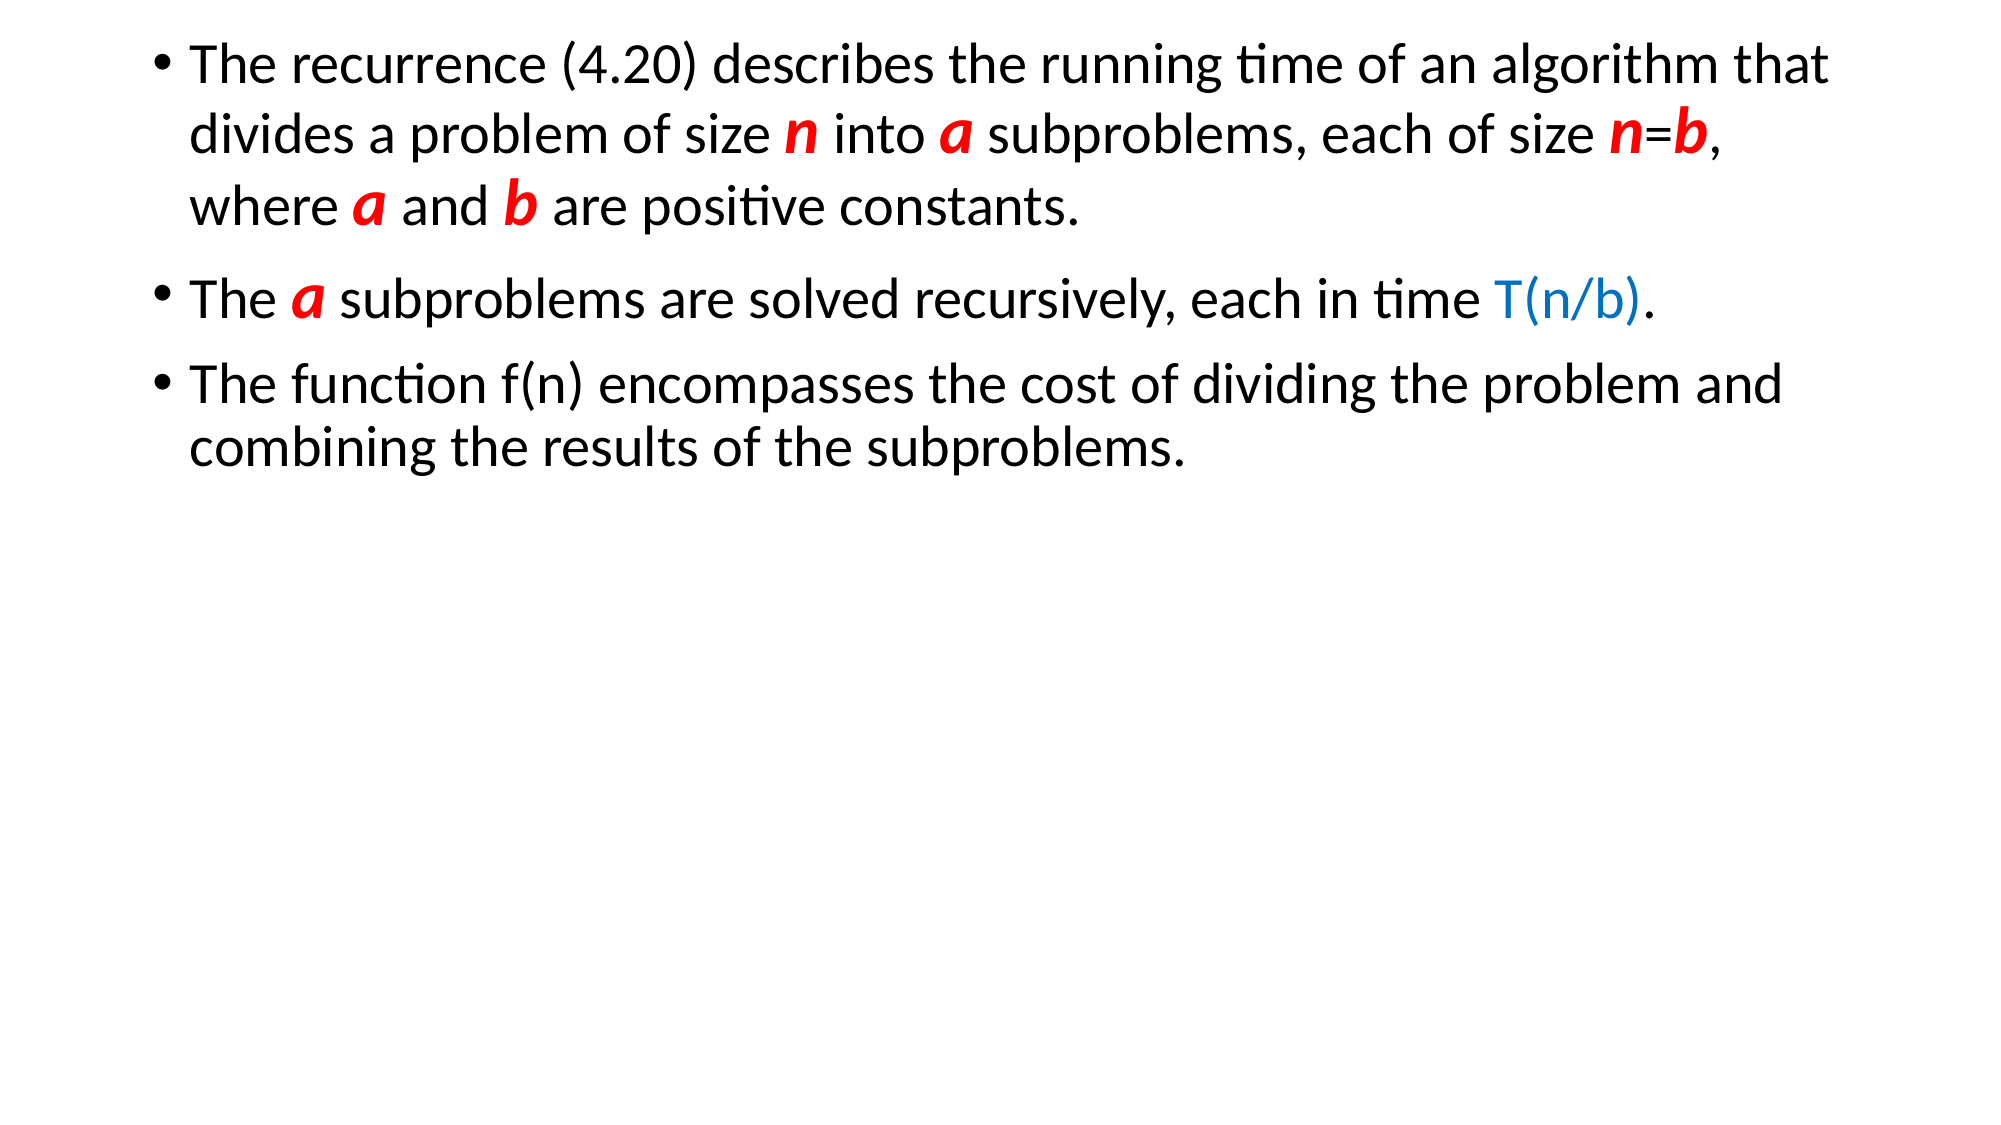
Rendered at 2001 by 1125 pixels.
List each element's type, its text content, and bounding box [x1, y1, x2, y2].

list The recurrence (4.20) describes the running time of an algorithm that divides a problem of size n into a subproblems, each of size n=b, where a and b are positive constants. The a subproblems are solved recursively, each in time T(n/b). The function f(n) encompasses the cost of dividing the problem and combining the results of the subproblems. [137, 25, 1863, 1097]
